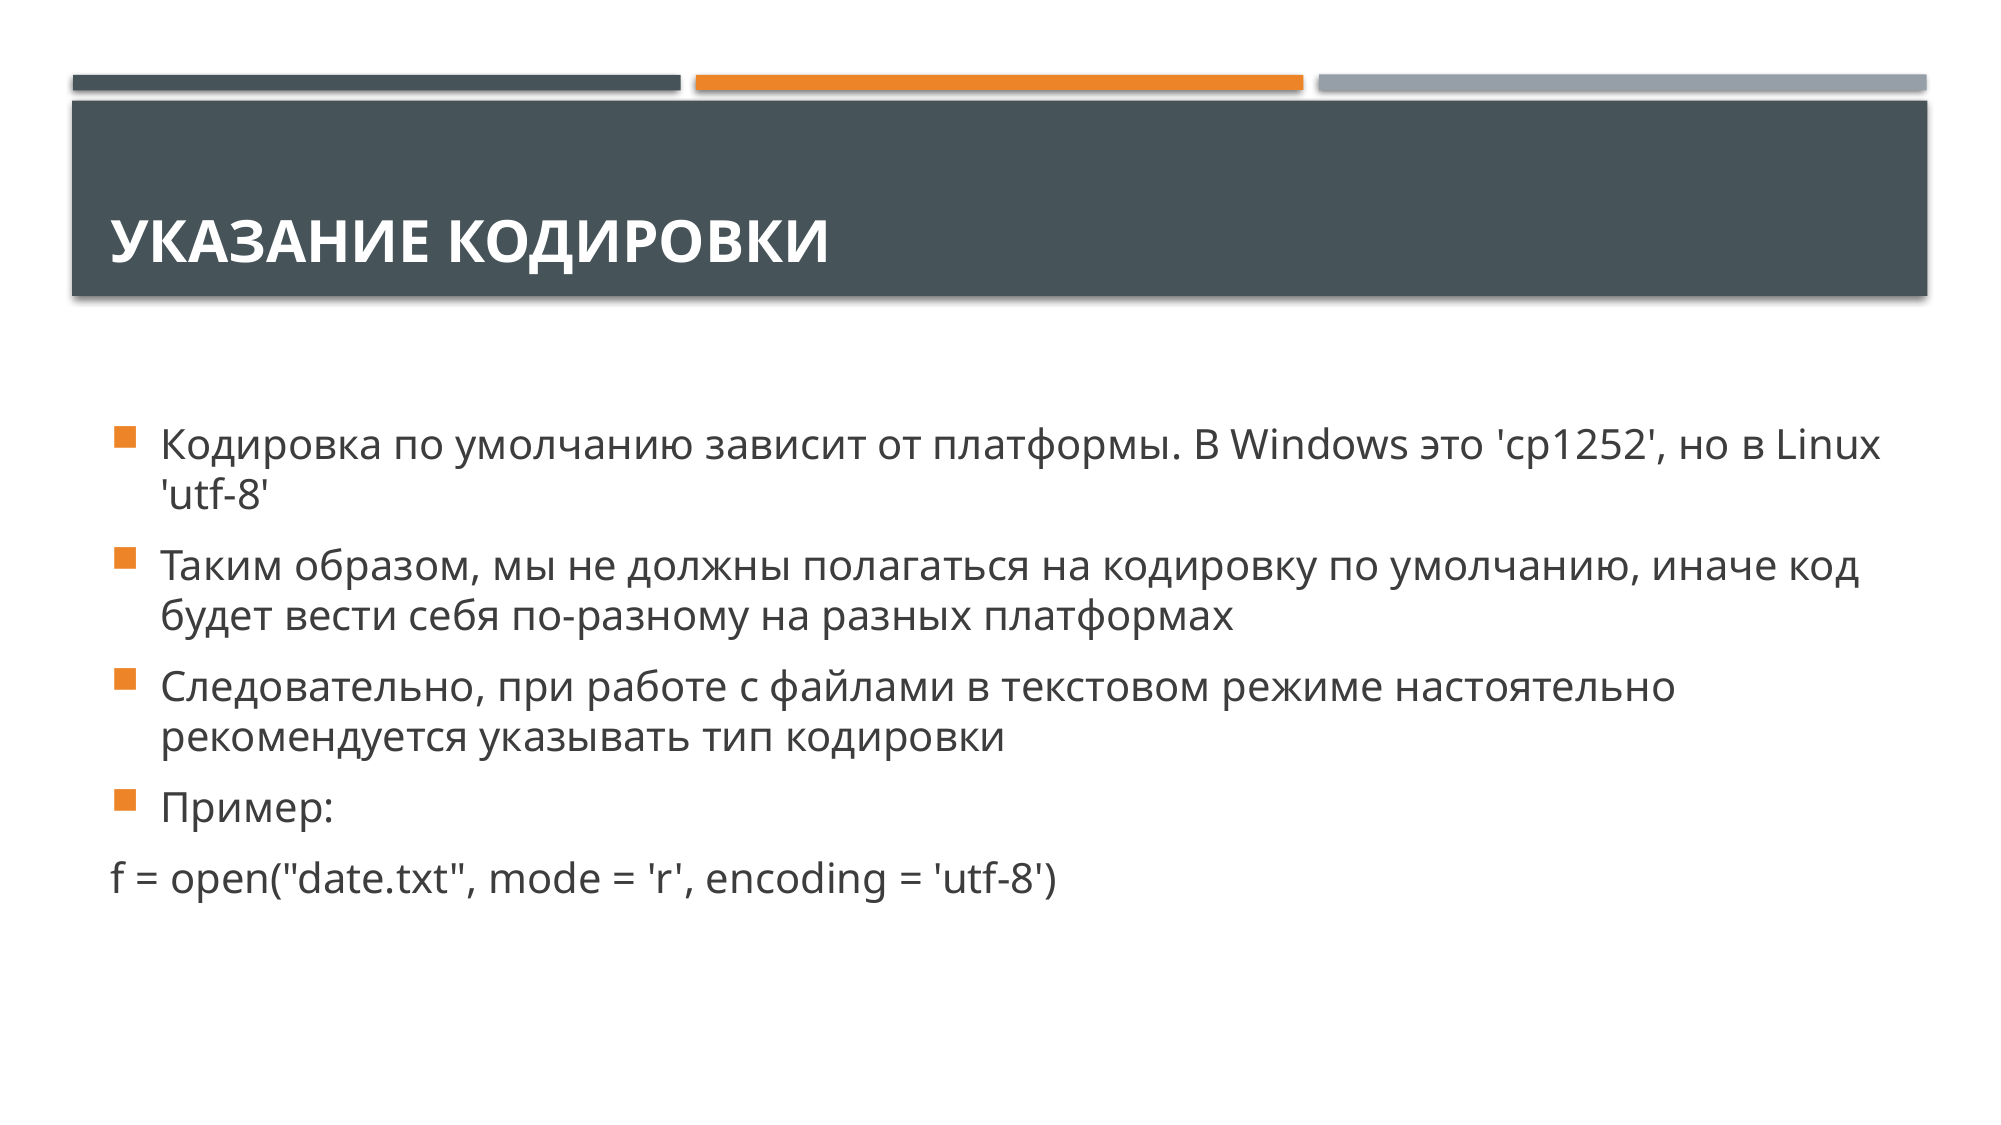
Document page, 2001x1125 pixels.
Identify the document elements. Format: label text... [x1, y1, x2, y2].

title Указание кодировки [95, 115, 1905, 282]
list Кодировка по умолчанию зависит от платформы. В Windows это 'cp1252', но в Linux 'utf-8' Таким образом, мы не должны полагаться на кодировку по умолчанию, иначе код будет вести себя по-разному на разных платформах Следовательно, при работе с файлами в текстовом режиме настоятельно рекомендуется указывать тип кодировки Пример: f = open("date.txt", mode = 'r', encoding = 'utf-8') [95, 357, 1905, 962]
